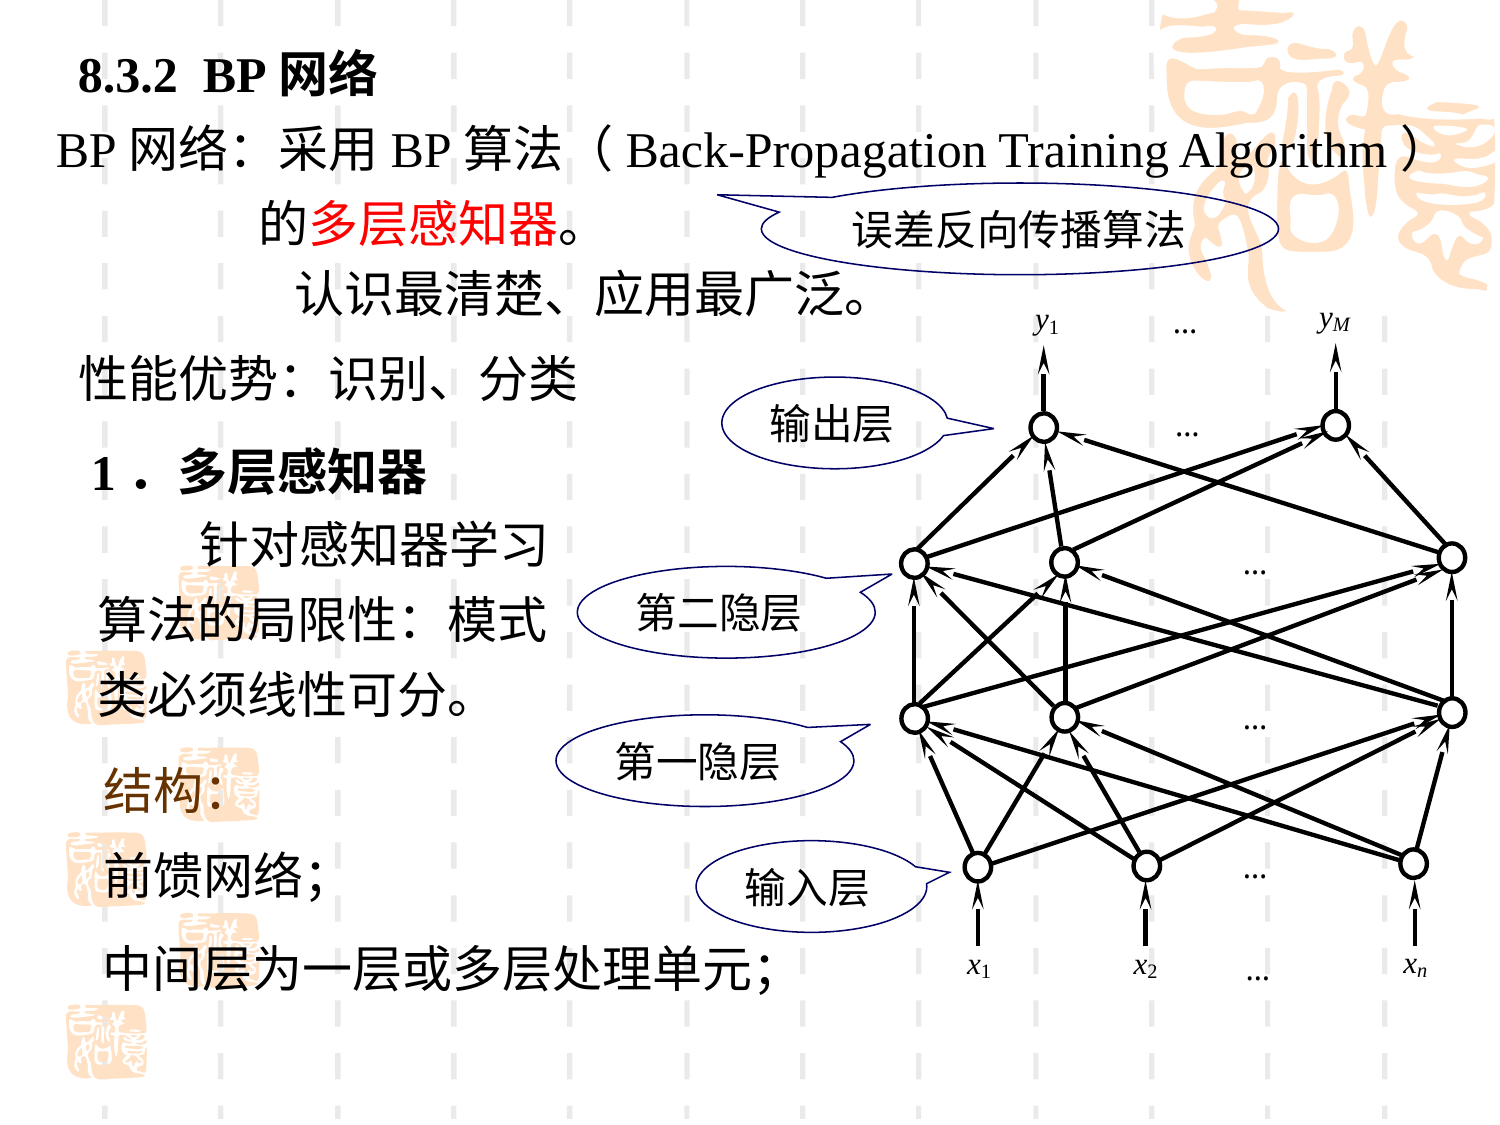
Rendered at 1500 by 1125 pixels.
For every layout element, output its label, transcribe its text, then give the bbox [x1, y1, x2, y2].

text_box 第一隐层 [556, 714, 871, 807]
text_box 误差反向传播算法 [717, 183, 1279, 275]
text_box 性能优势：识别、分类 [63, 339, 594, 415]
text_box 针对感知器学习 算法的局限性：模式类必须线性可分。 [83, 491, 576, 731]
text_box 输入层 [696, 840, 893, 933]
text_box 认识最清楚、应用最广泛。 [280, 254, 910, 330]
text_box 第二隐层 [577, 566, 893, 659]
text_box 输出层 [721, 377, 893, 469]
text_box 结构： [88, 752, 269, 827]
text_box 中间层为一层或多层处理单元； [87, 929, 818, 1005]
text_box BP网络：采用BP算法（Back-Propagation Training Algorithm） 的多层感知器。 [40, 94, 1465, 260]
picture [898, 288, 1468, 1011]
text_box 前馈网络； [89, 837, 369, 913]
text_box 1．多层感知器 [76, 433, 443, 508]
text_box 8.3.2 BP网络 [63, 35, 394, 94]
